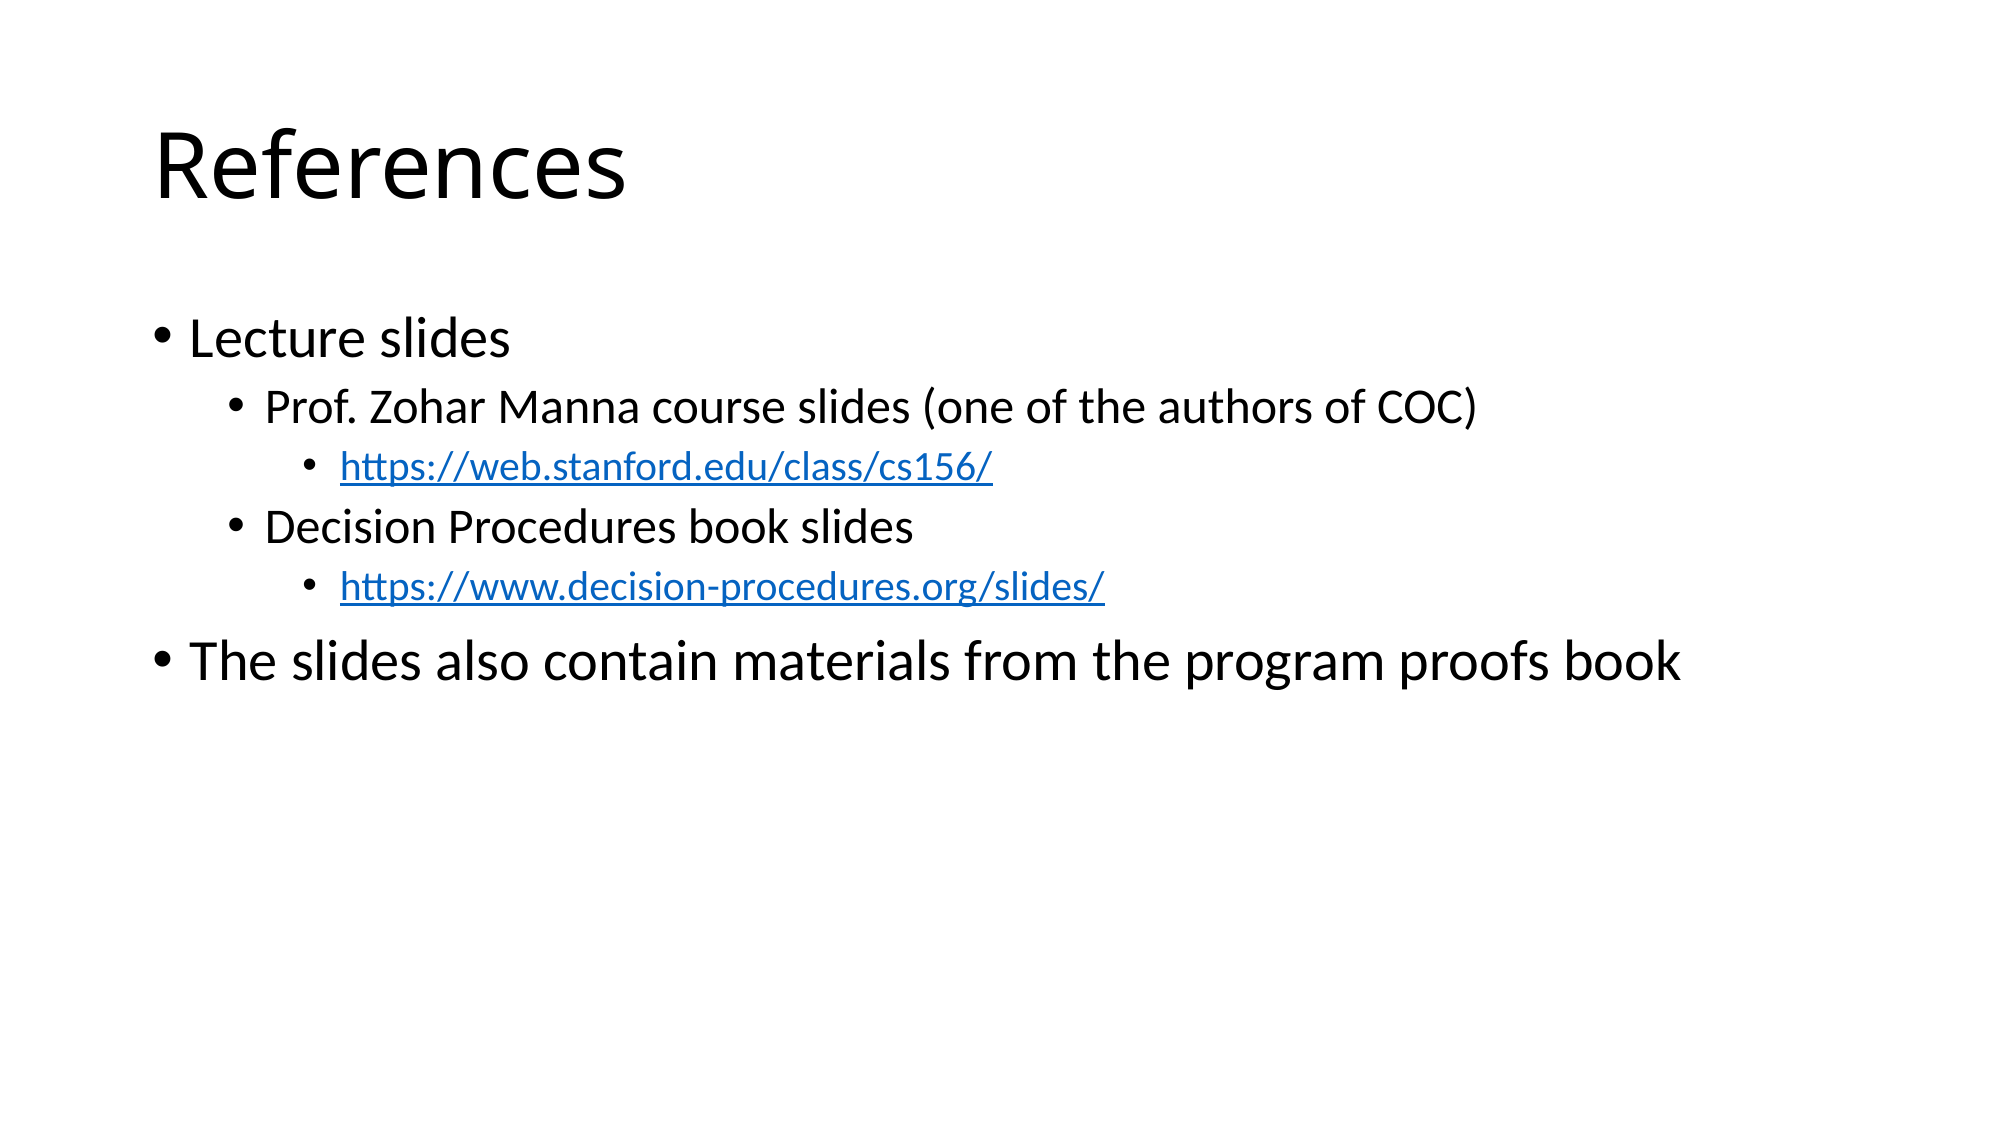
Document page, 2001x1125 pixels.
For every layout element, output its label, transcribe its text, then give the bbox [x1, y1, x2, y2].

title References [137, 59, 1863, 278]
list Lecture slides Prof. Zohar Manna course slides (one of the authors of COC) https://web.stanford.edu/class/cs156/ Decision Procedures book slides https://www.decision-procedures.org/slides/ The slides also contain materials from the program proofs book [137, 299, 1863, 1014]
